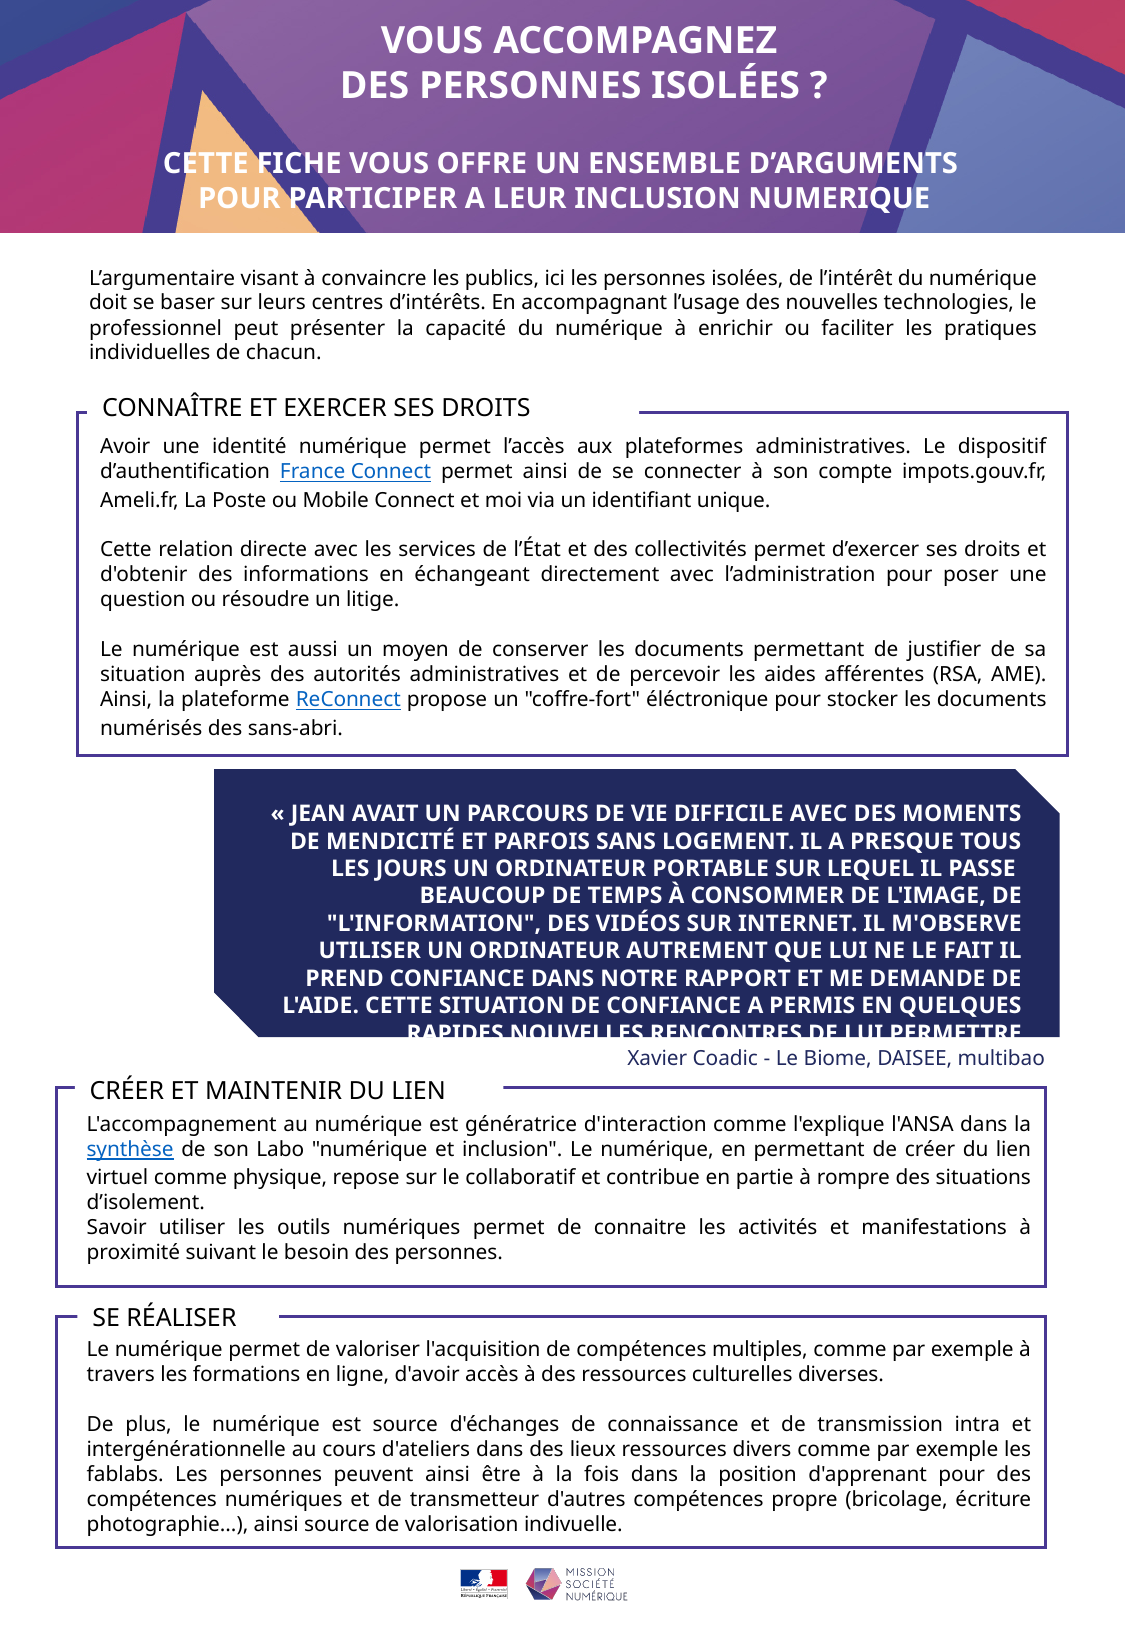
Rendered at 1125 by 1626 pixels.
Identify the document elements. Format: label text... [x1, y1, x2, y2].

text_box L’argumentaire visant à convaincre les publics, ici les personnes isolées, de l’intérêt du numérique doit se baser sur leurs centres d’intérêts. En accompagnant l’usage des nouvelles technologies, le professionnel peut présenter la capacité du numérique à enrichir ou faciliter les pratiques individuelles de chacun. [74, 256, 1052, 372]
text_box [56, 1293, 1046, 1548]
picture [447, 1558, 640, 1610]
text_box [56, 1067, 1046, 1287]
text_box Xavier Coadic - Le Biome, DAISEE, multibao [518, 1037, 1060, 1079]
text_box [77, 384, 1068, 756]
text_box « Jean avait un parcours de vie difficile avec des moments de mendicité et parfois sans logement. Il a presque tous les jours un ordinateur portable sur lequel il passe beaucoup de temps à consommer de l'image, de "l'information", des vidéos sur Internet. Il m'observe utiliser un ordinateur autrement que lui ne le fait Il prend confiance dans notre rapport et me demande de l'aide. Cette situation de confiance a permis en quelques rapides nouvelles rencontres de lui permettre d'apprendre à apprendre ». [214, 769, 1060, 1038]
picture [0, 0, 1125, 233]
